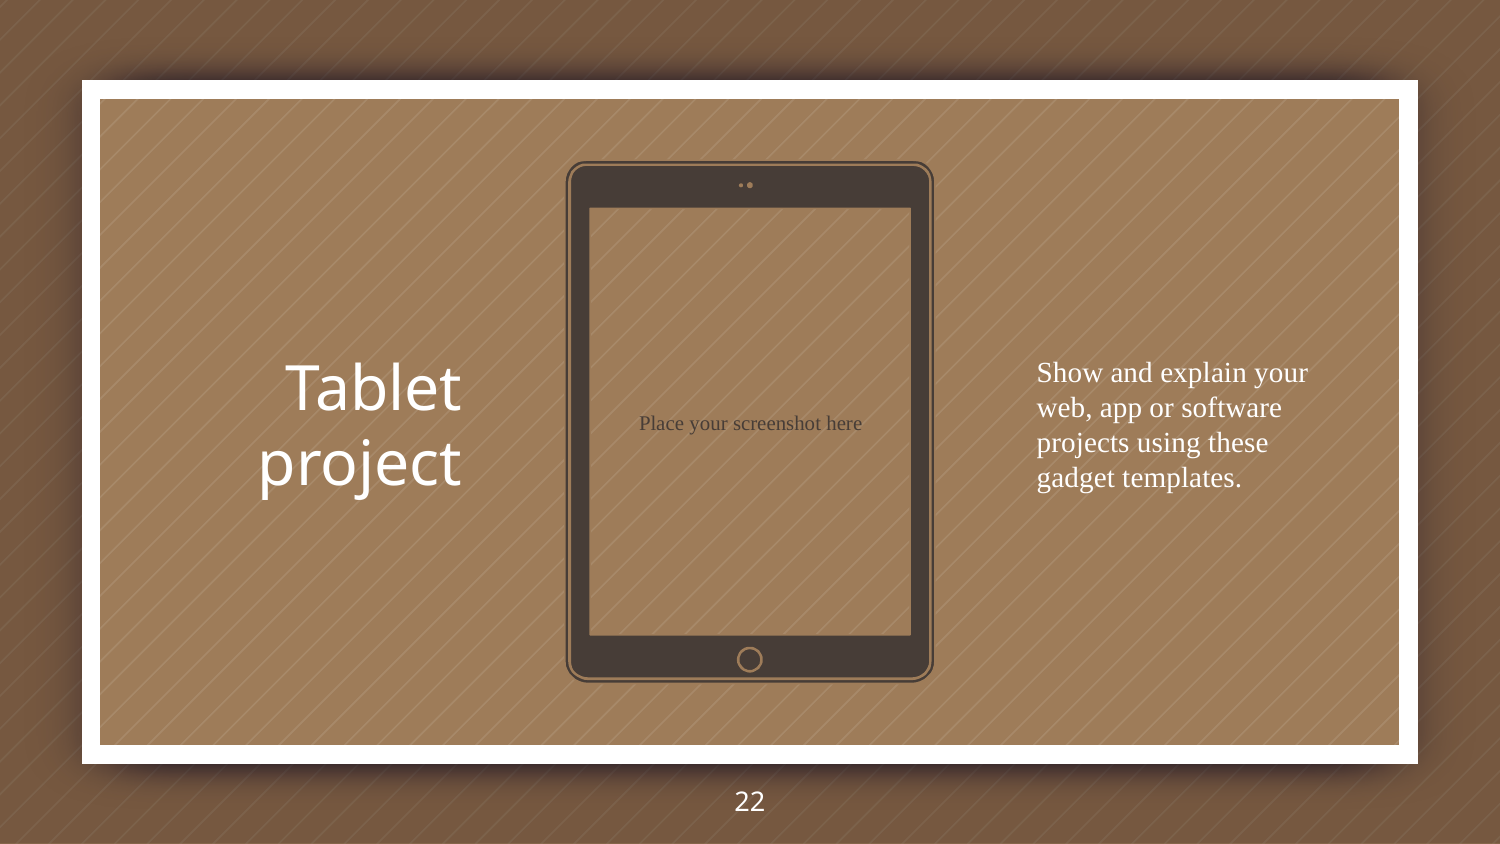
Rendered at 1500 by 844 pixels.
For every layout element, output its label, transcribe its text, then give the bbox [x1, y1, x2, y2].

list Tablet project [151, 100, 478, 746]
text_box Place your screenshot here [590, 208, 911, 637]
slide_number ‹#› [0, 762, 1500, 844]
text_box [564, 160, 935, 684]
picture [24, 36, 1476, 762]
list Show and explain your web, app or software projects using these gadget templates. [1021, 100, 1348, 746]
